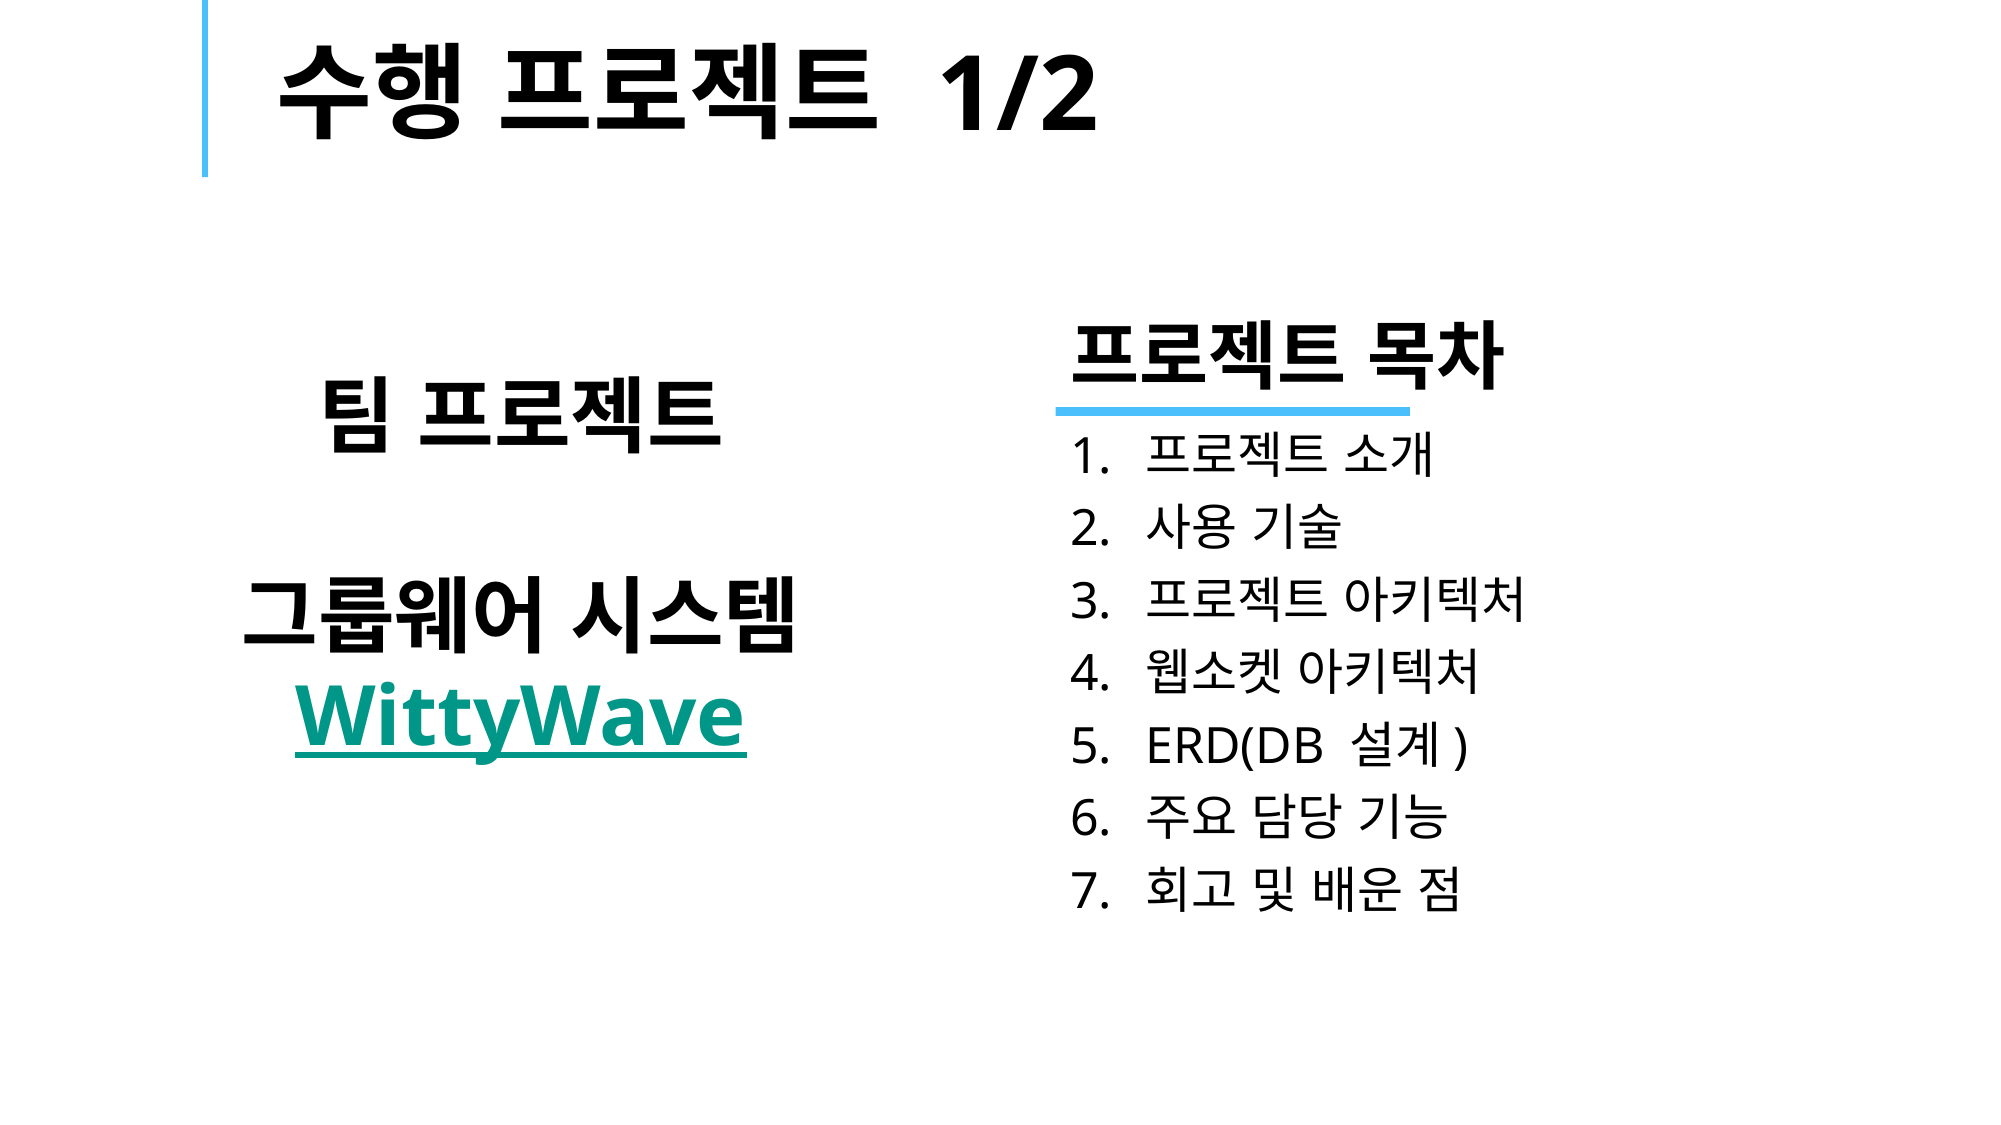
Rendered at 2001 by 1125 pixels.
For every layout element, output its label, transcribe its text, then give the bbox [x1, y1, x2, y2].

text_box 팀 프로젝트 그룹웨어 시스템 WittyWave [207, 355, 835, 770]
text_box [1054, 405, 1411, 417]
text_box 수행 프로젝트 1/2 [207, 0, 1337, 178]
text_box 프로젝트 소개 사용 기술 프로젝트 아키텍처 웹소켓 아키텍처 ERD(DB 설계) 주요 담당 기능 회고 및 배운 점 [1055, 415, 1820, 926]
text_box 프로젝트 목차 [1055, 301, 1599, 406]
text_box [200, 0, 209, 179]
